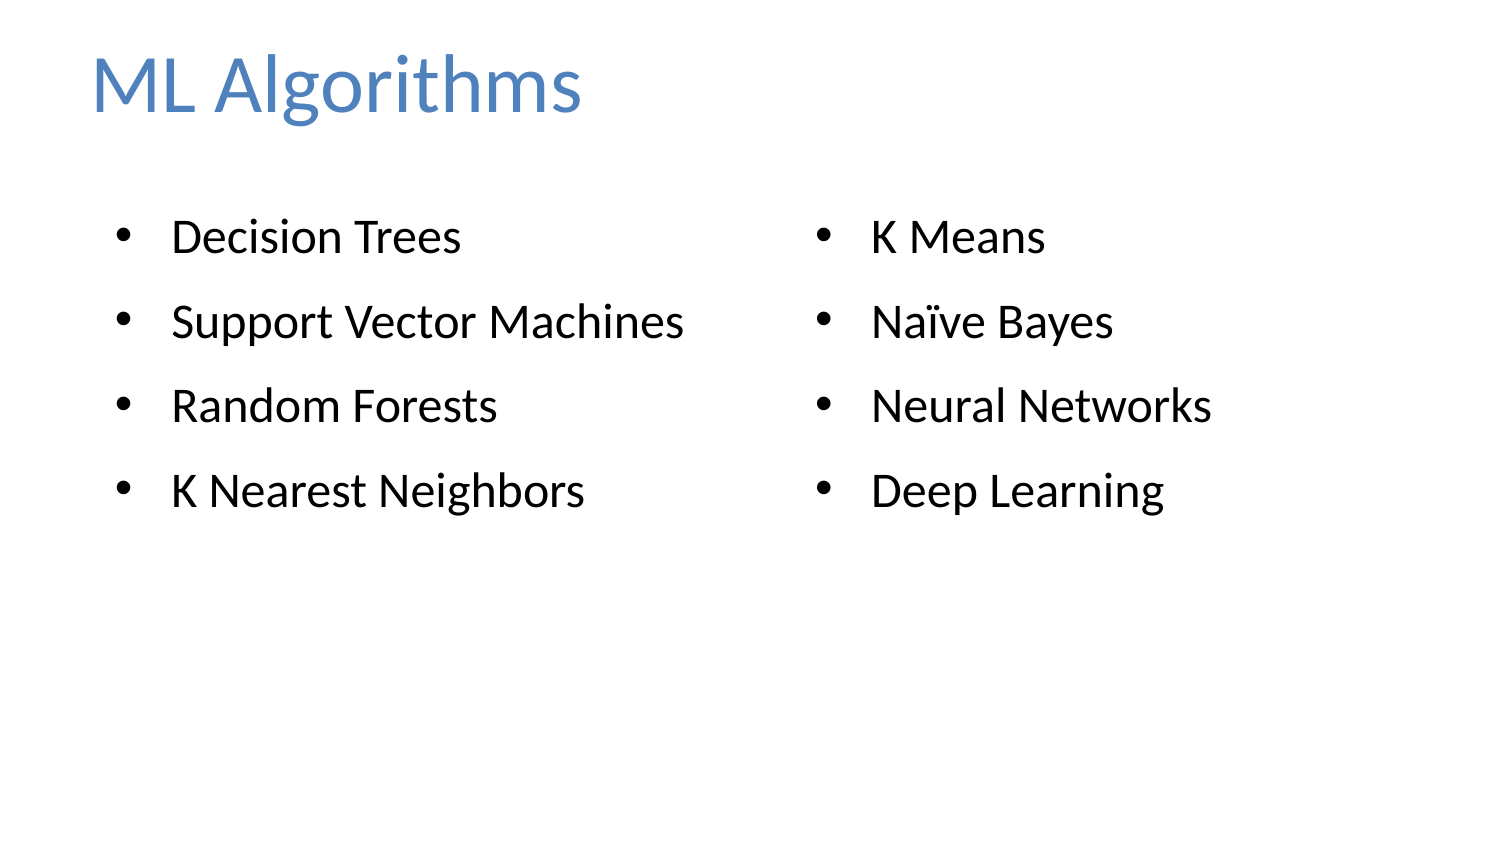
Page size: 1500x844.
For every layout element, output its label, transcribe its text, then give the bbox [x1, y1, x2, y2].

text_box K Means Naïve Bayes Neural Networks Deep Learning [799, 184, 1400, 710]
list Decision Trees Support Vector Machines Random Forests K Nearest Neighbors [99, 184, 750, 710]
title ML Algorithms [75, 9, 1425, 150]
